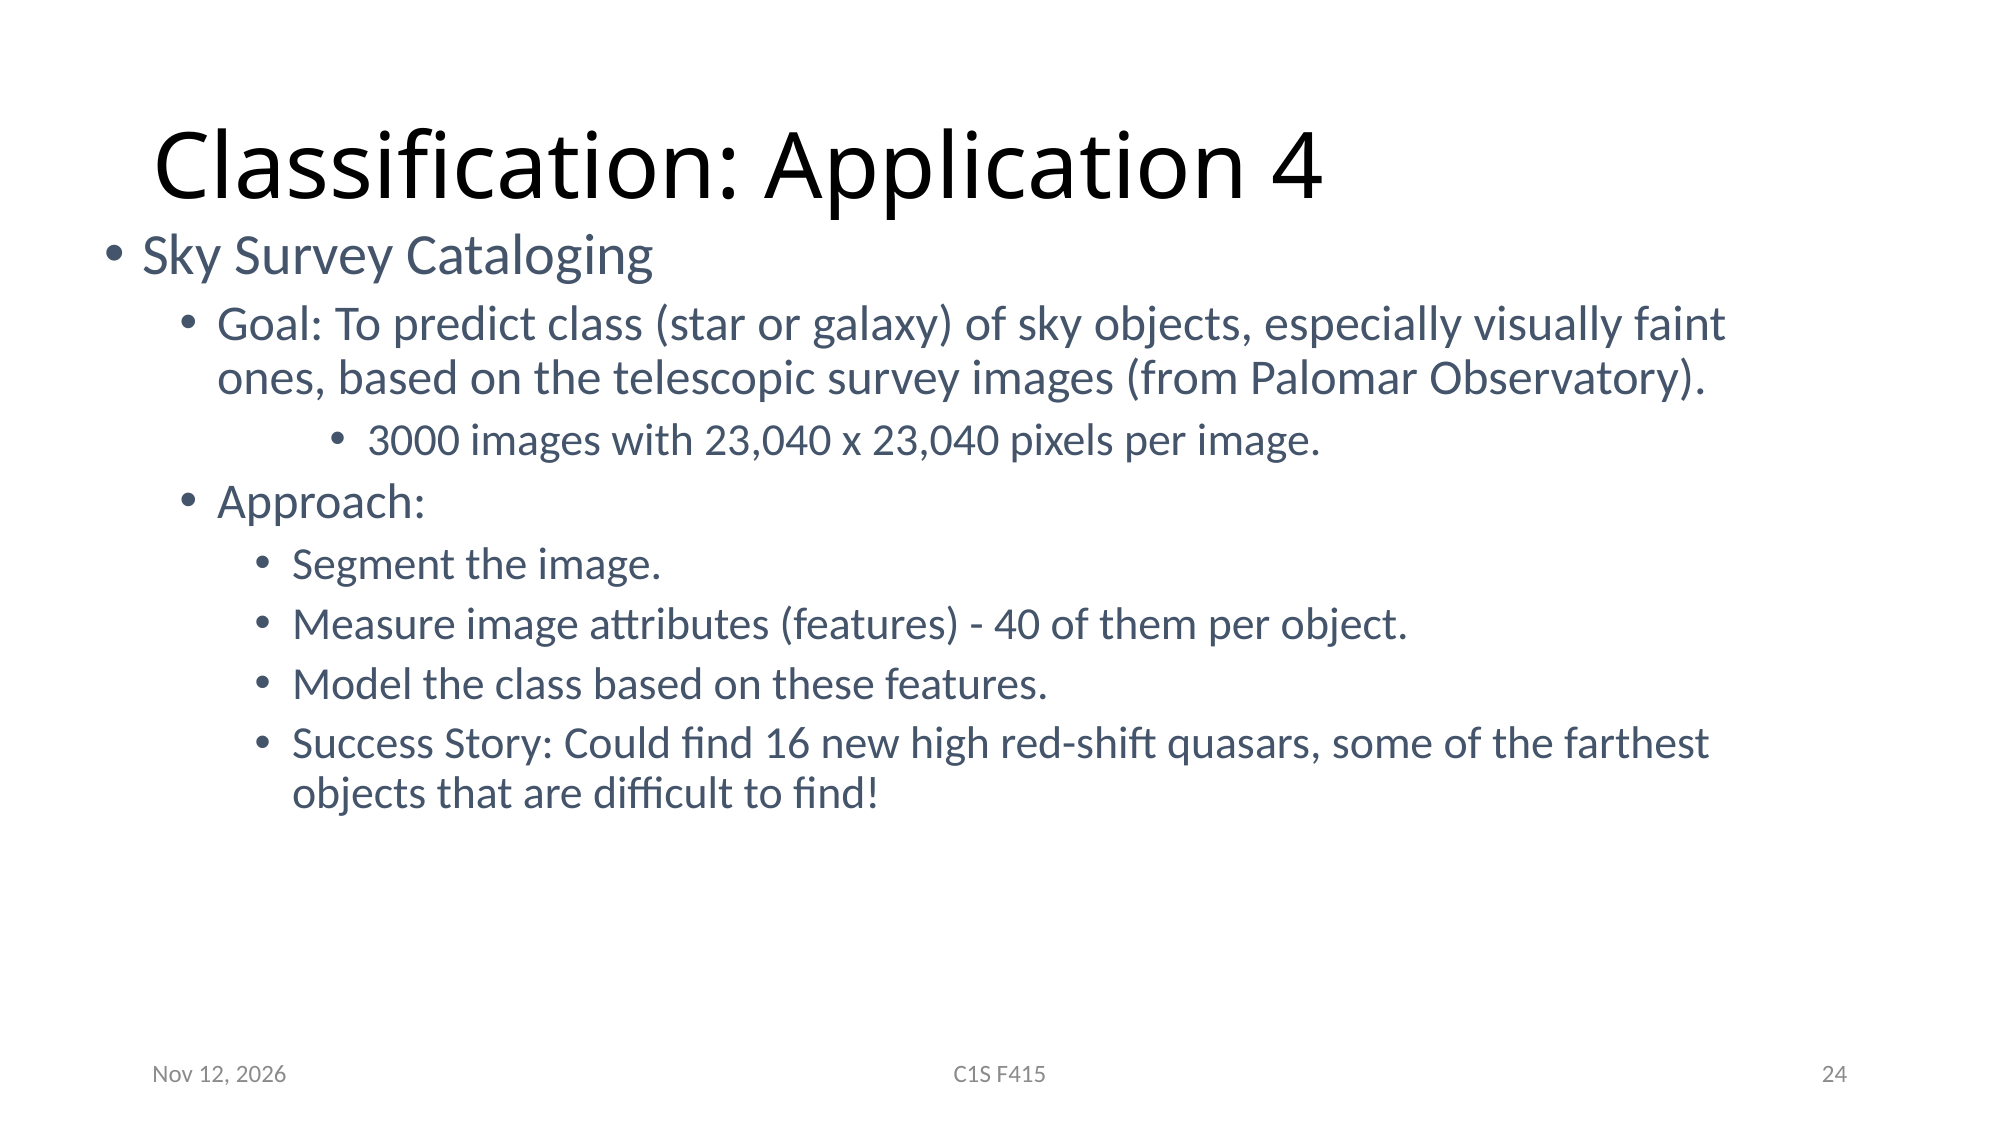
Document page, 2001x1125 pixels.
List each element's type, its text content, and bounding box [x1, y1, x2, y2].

slide_number 24 [1412, 1042, 1863, 1103]
footer C1S F415 [662, 1042, 1338, 1103]
list Sky Survey Cataloging Goal: To predict class (star or galaxy) of sky objects, especially visually faint ones, based on the telescopic survey images (from Palomar Observatory). 3000 images with 23,040 x 23,040 pixels per image. Approach: Segment the image. Measure image attributes (features) - 40 of them per object. Model the class based on these features. Success Story: Could find 16 new high red-shift quasars, some of the farthest objects that are difficult to find! [89, 216, 1863, 1014]
title Classification: Application 4 [137, 59, 1863, 216]
slide_number 16-Jan-19 [137, 1042, 588, 1103]
